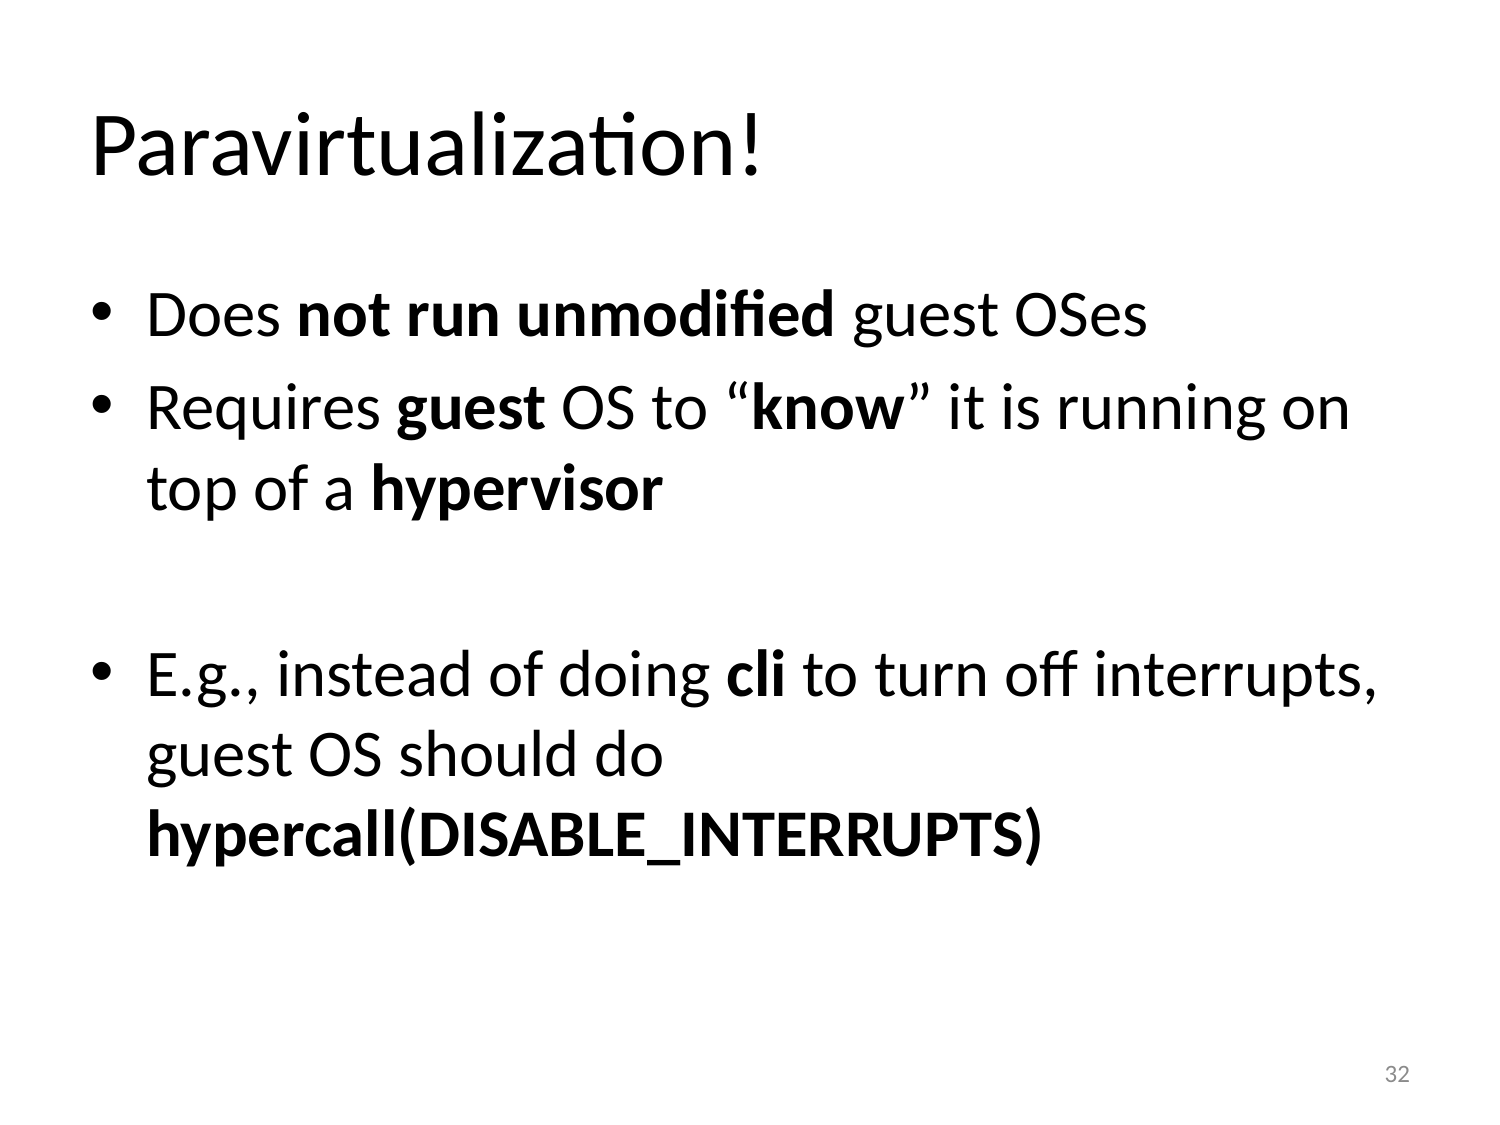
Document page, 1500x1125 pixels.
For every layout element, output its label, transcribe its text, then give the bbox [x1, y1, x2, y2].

title Paravirtualization! [75, 45, 1425, 233]
list Does not run unmodified guest OSes Requires guest OS to “know” it is running on top of a hypervisor E.g., instead of doing cli to turn off interrupts, guest OS should do hypercall(DISABLE_INTERRUPTS) [75, 262, 1425, 1005]
slide_number 32 [1074, 1042, 1425, 1103]
